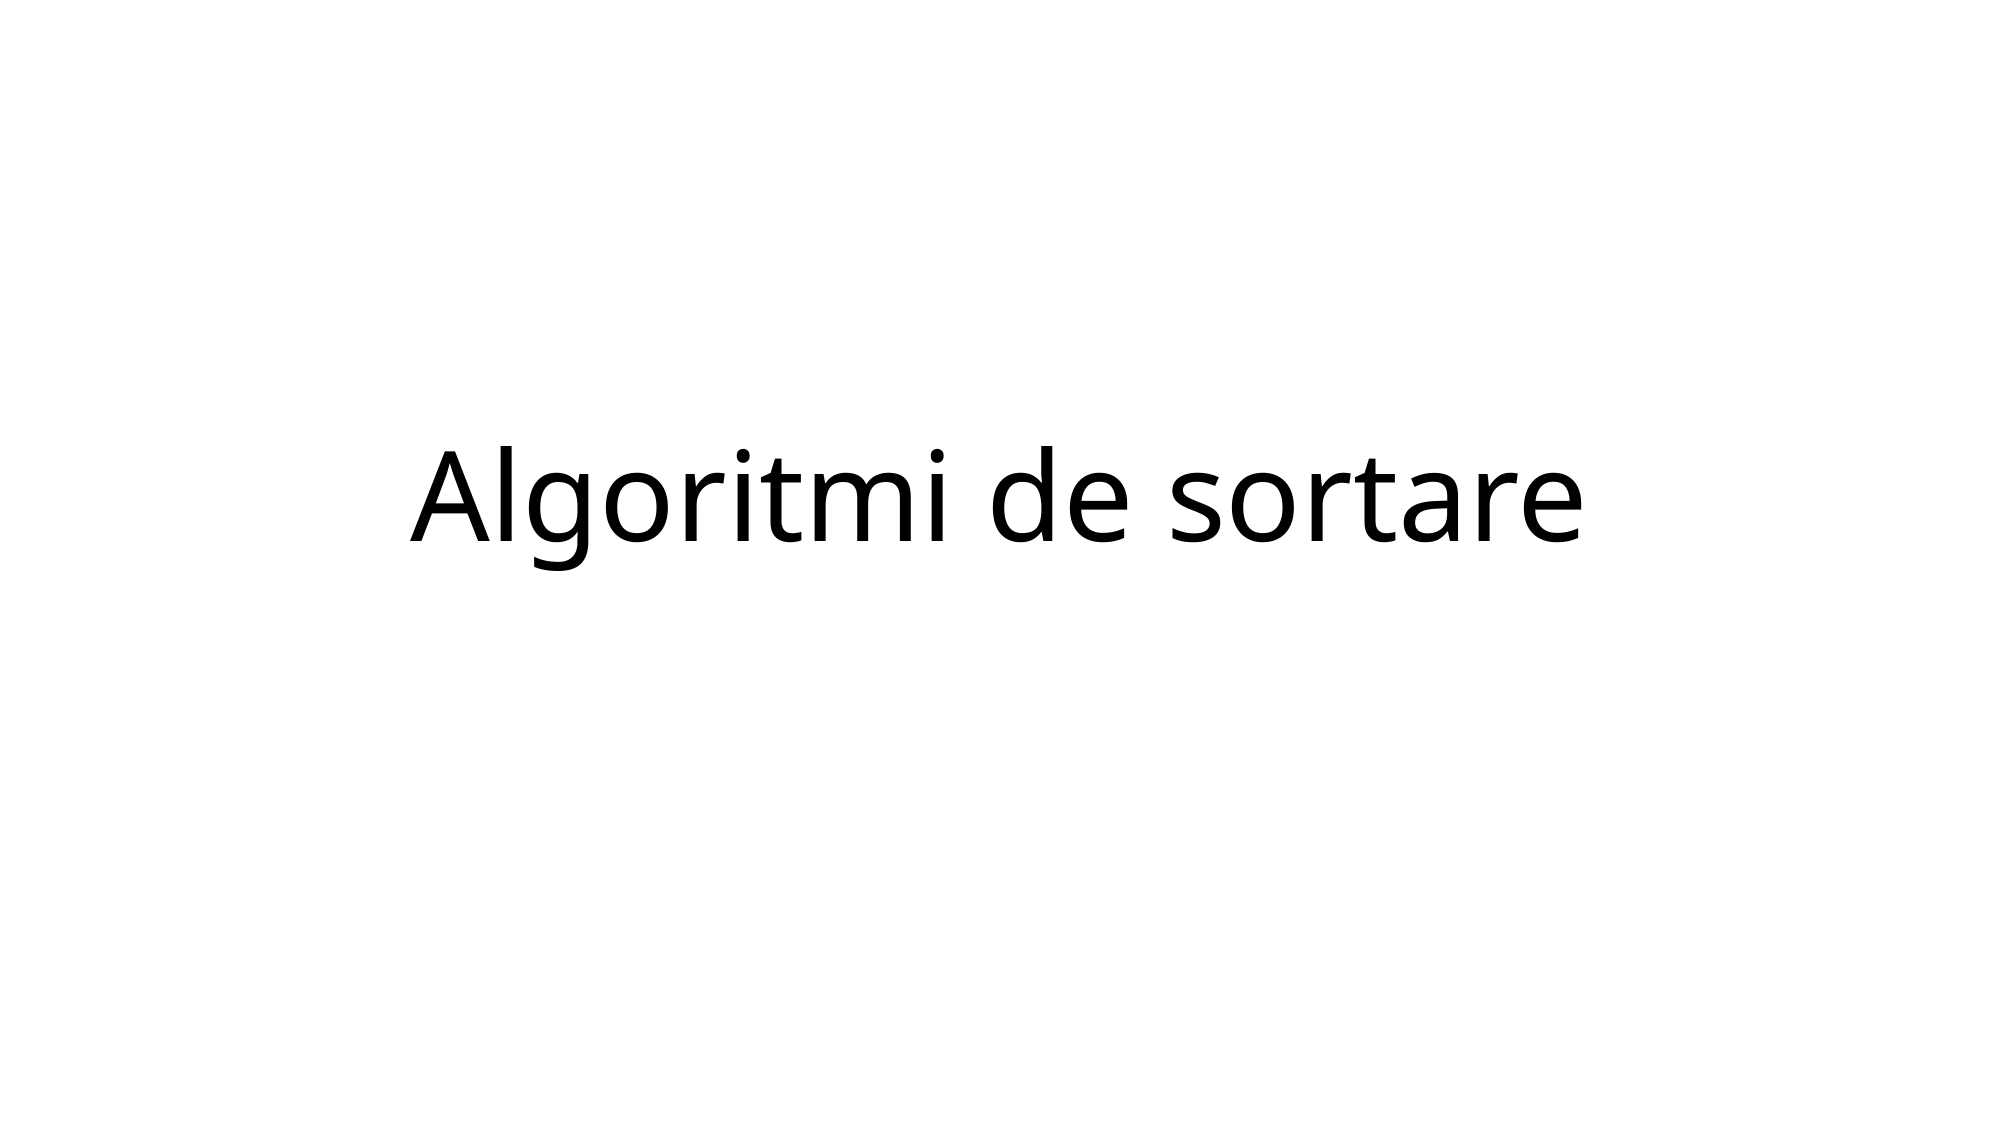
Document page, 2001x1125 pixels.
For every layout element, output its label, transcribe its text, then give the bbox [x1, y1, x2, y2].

title Algoritmi de sortare [249, 184, 1750, 576]
